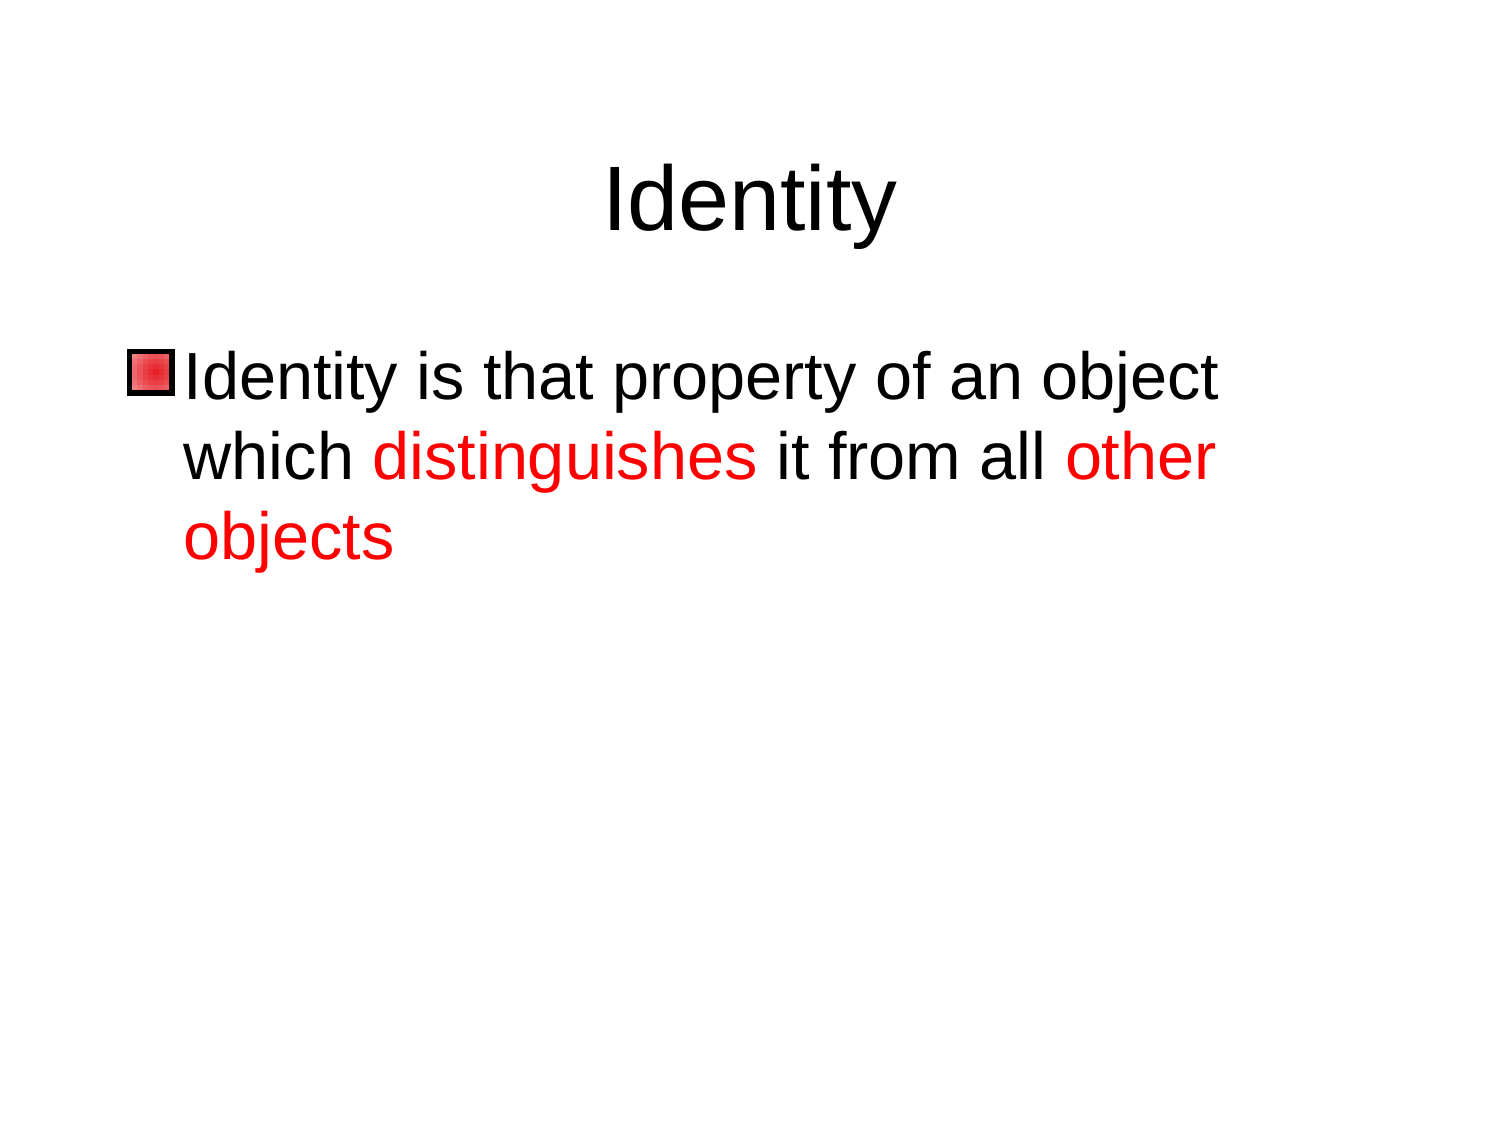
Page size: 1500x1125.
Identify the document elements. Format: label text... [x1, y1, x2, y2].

picture [127, 349, 175, 396]
list Identity is that property of an object which distinguishes it from all other objects [112, 324, 1388, 1000]
title Identity [112, 99, 1388, 288]
